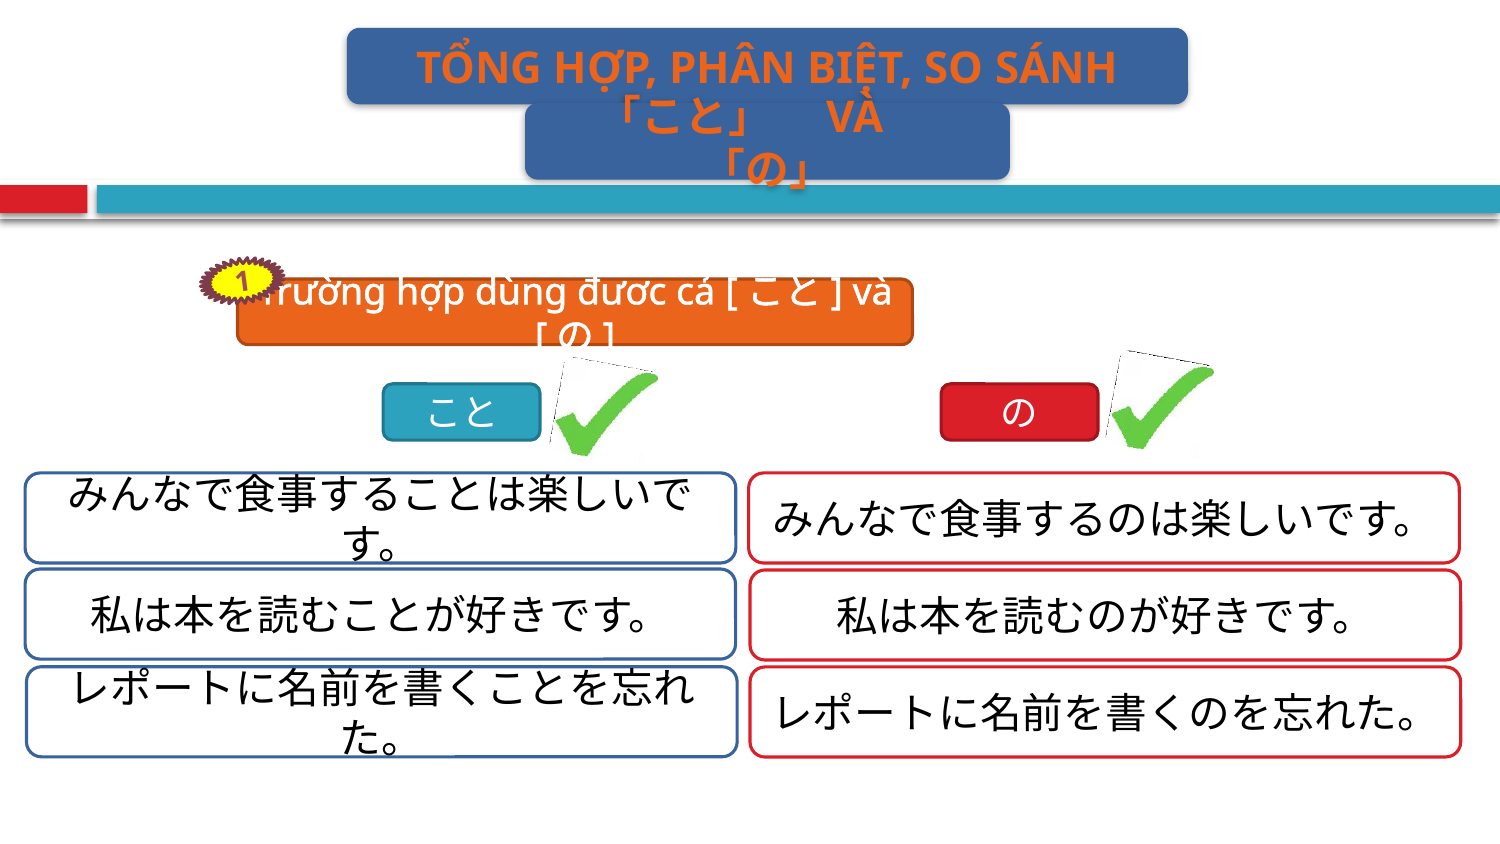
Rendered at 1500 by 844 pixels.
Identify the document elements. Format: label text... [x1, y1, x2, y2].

text_box の [939, 382, 1100, 442]
text_box レポートに名前を書くのを忘れた。 [748, 665, 1463, 759]
text_box 私は本を読むことが好きです。 [23, 567, 738, 661]
text_box こと [381, 382, 542, 442]
text_box Trường hợp dùng đươc cả [こと] và [の] [235, 277, 915, 347]
text_box TỔNG HỢP, PHÂN BIỆT, SO SÁNH [346, 27, 1189, 105]
text_box 1 [198, 256, 286, 306]
text_box 「こと」 VÀ 「の」 [525, 103, 1010, 180]
text_box レポートに名前を書くことを忘れた。 [24, 665, 739, 759]
text_box 私は本を読むのが好きです。 [748, 568, 1463, 662]
picture [550, 357, 659, 466]
picture [1106, 350, 1215, 460]
text_box みんなで食事することは楽しいです。 [23, 471, 738, 565]
text_box みんなで食事するのは楽しいです。 [747, 471, 1461, 565]
